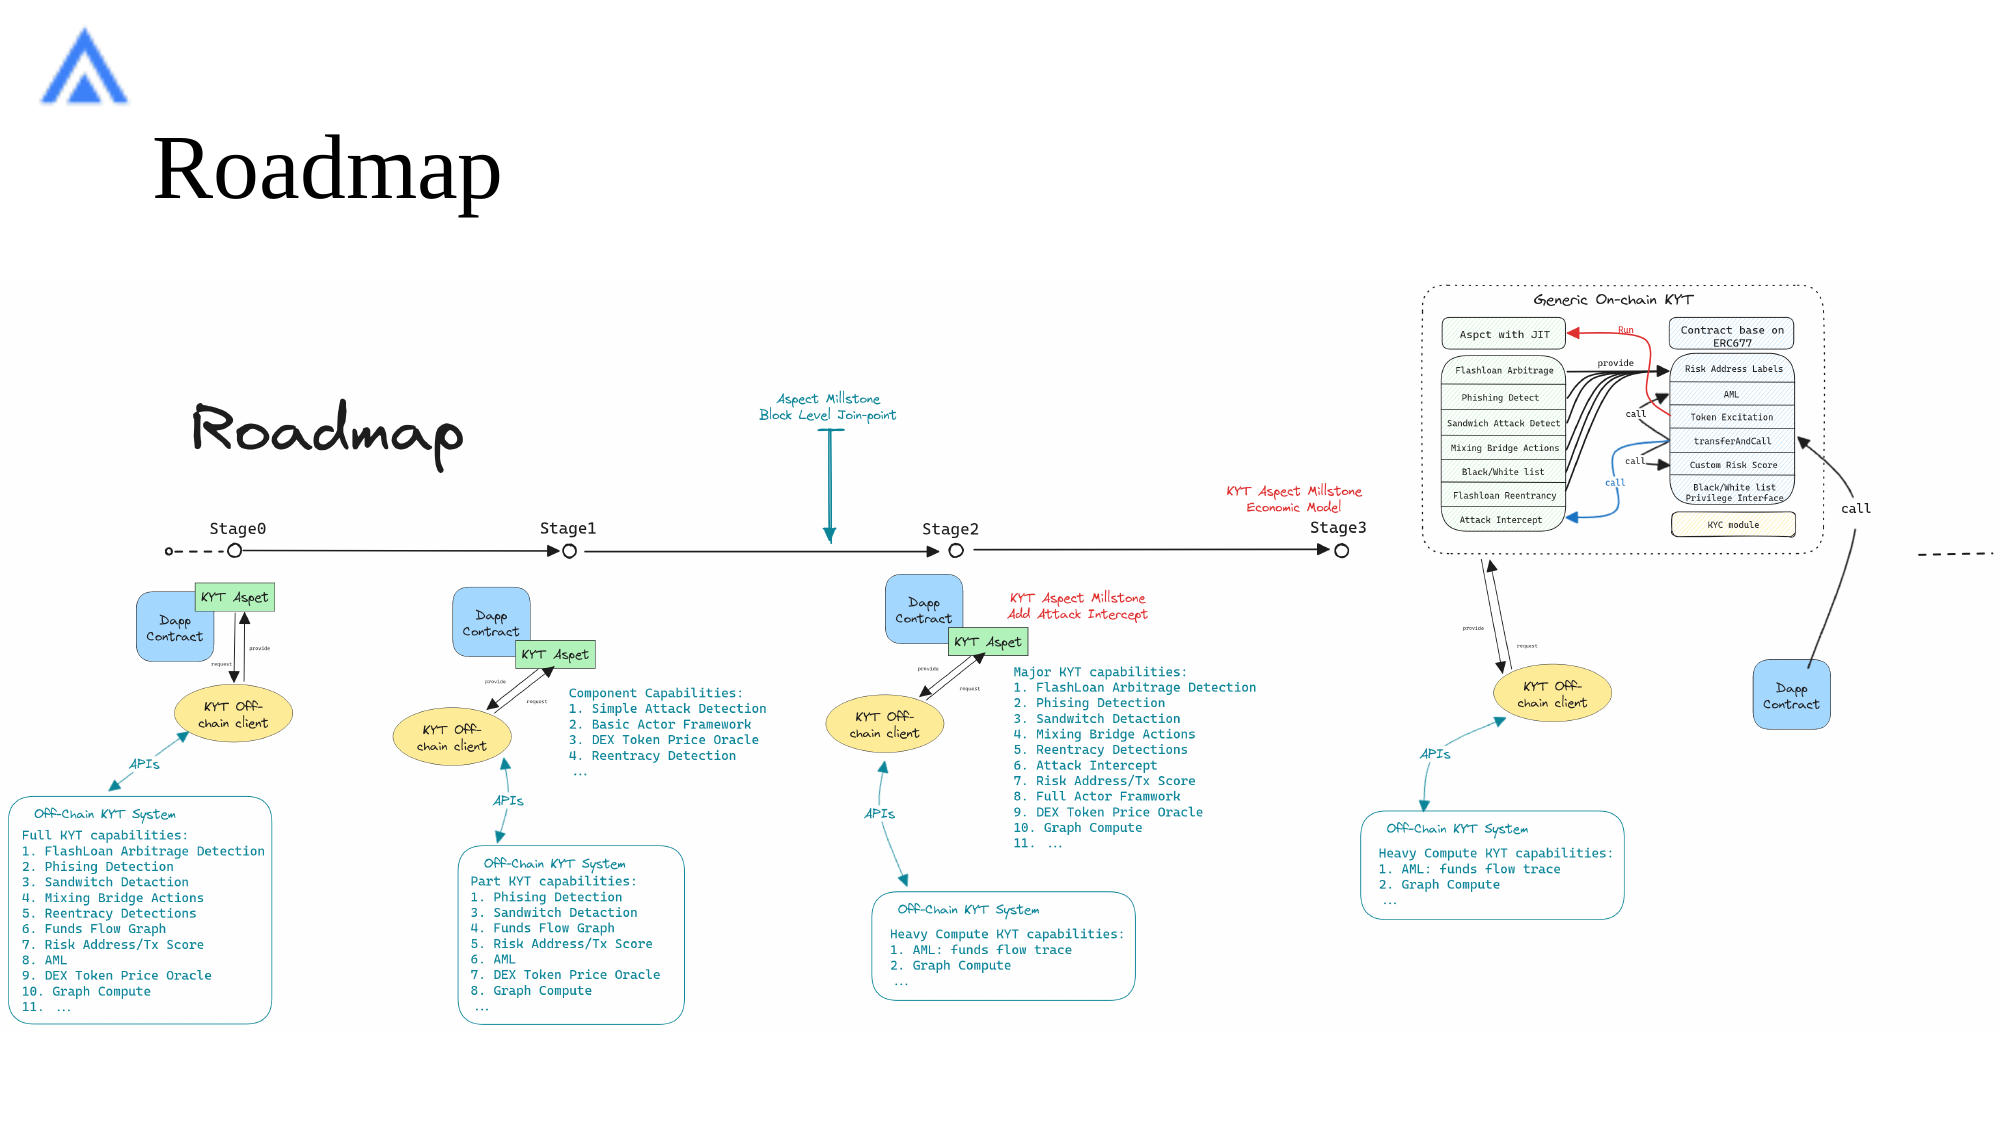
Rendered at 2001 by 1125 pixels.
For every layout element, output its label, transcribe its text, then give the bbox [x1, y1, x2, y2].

picture [31, 13, 138, 120]
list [0, 277, 2000, 1032]
title Roadmap [137, 59, 1863, 277]
